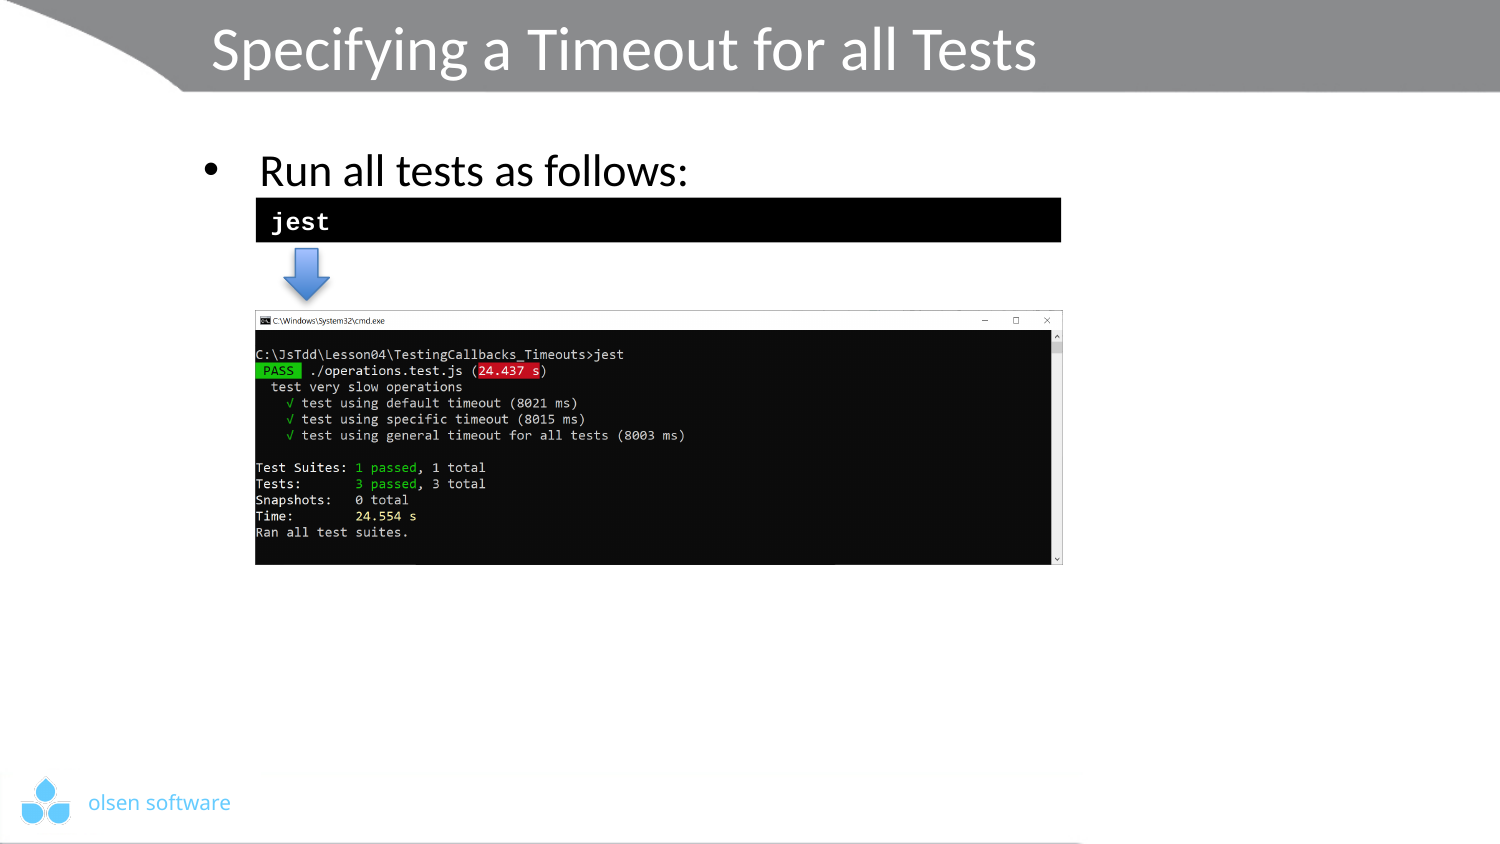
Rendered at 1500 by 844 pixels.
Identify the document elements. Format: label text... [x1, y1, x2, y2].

picture [0, 0, 1500, 844]
text_box [283, 247, 330, 301]
text_box jest [255, 197, 1062, 243]
list Run all tests as follows: [188, 133, 1425, 716]
title Specifying a Timeout for all Tests [187, 0, 1426, 93]
